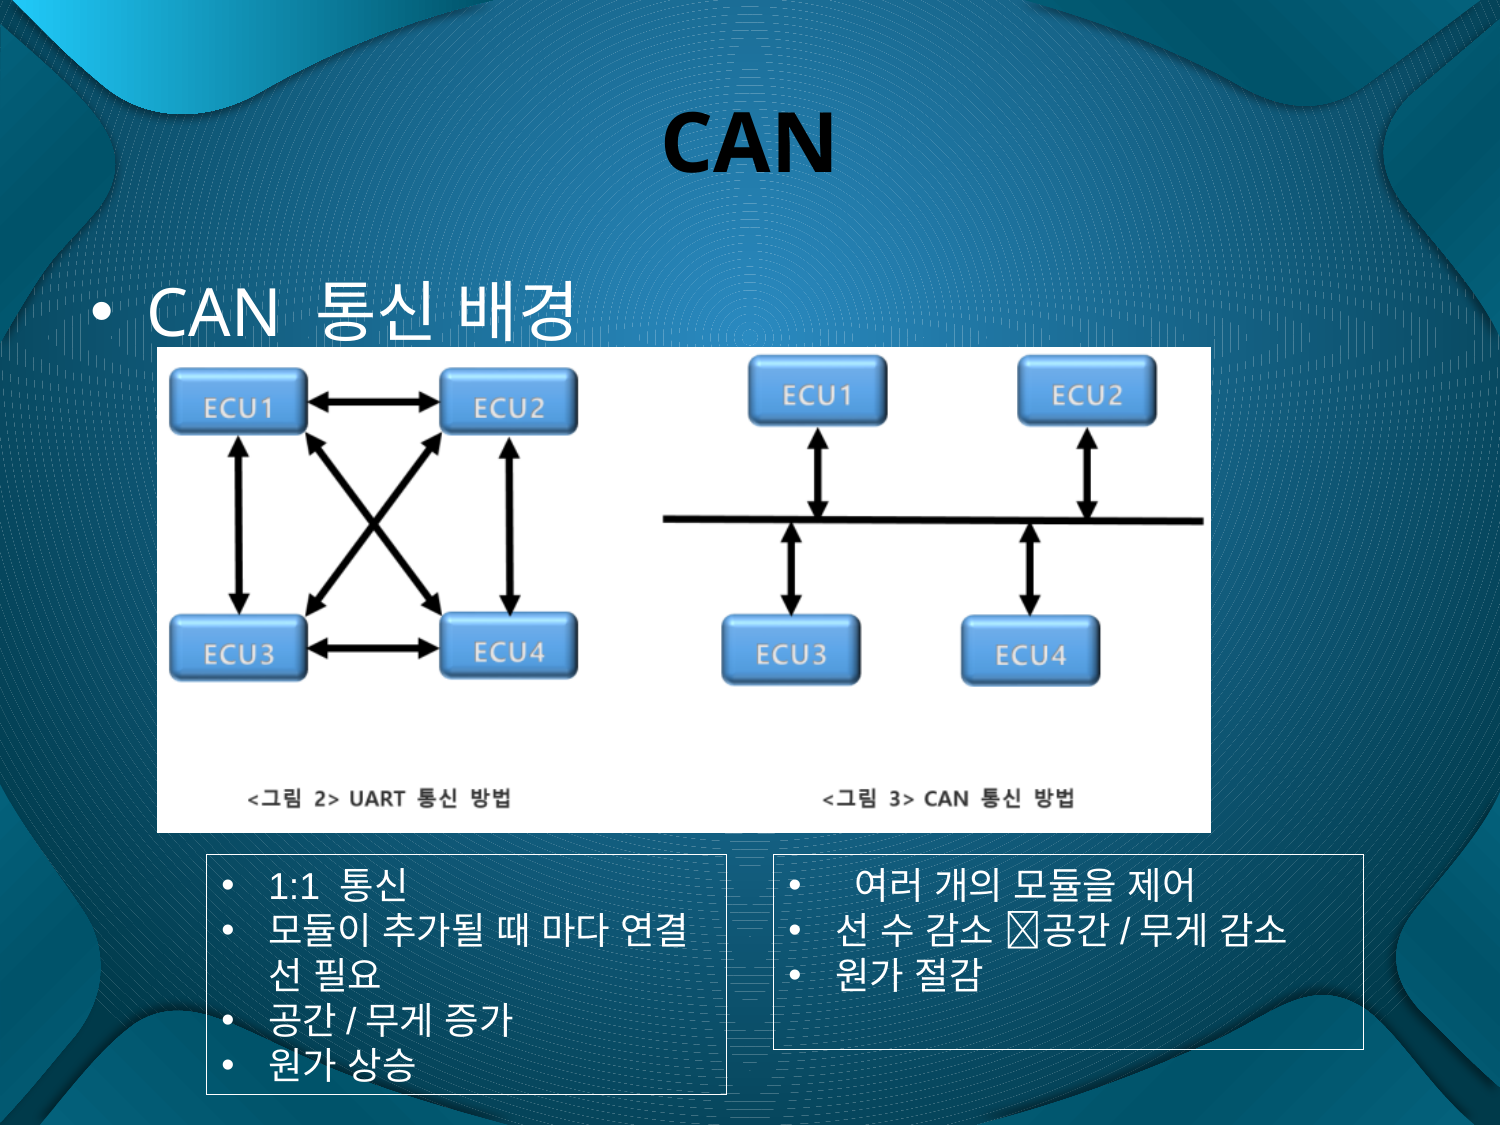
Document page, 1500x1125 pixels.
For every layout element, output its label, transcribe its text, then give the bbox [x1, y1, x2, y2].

picture [157, 347, 1211, 833]
list CAN 통신 배경 [75, 262, 1425, 1005]
title CAN [75, 45, 1425, 233]
text_box 여러 개의 모듈을 제어 선 수 감소 공간/무게 감소 원가 절감 [773, 854, 1364, 1050]
text_box [136, 338, 1433, 965]
text_box 1:1 통신 모듈이 추가될 때 마다 연결 선 필요 공간/무게 증가 원가 상승 [206, 854, 727, 1095]
